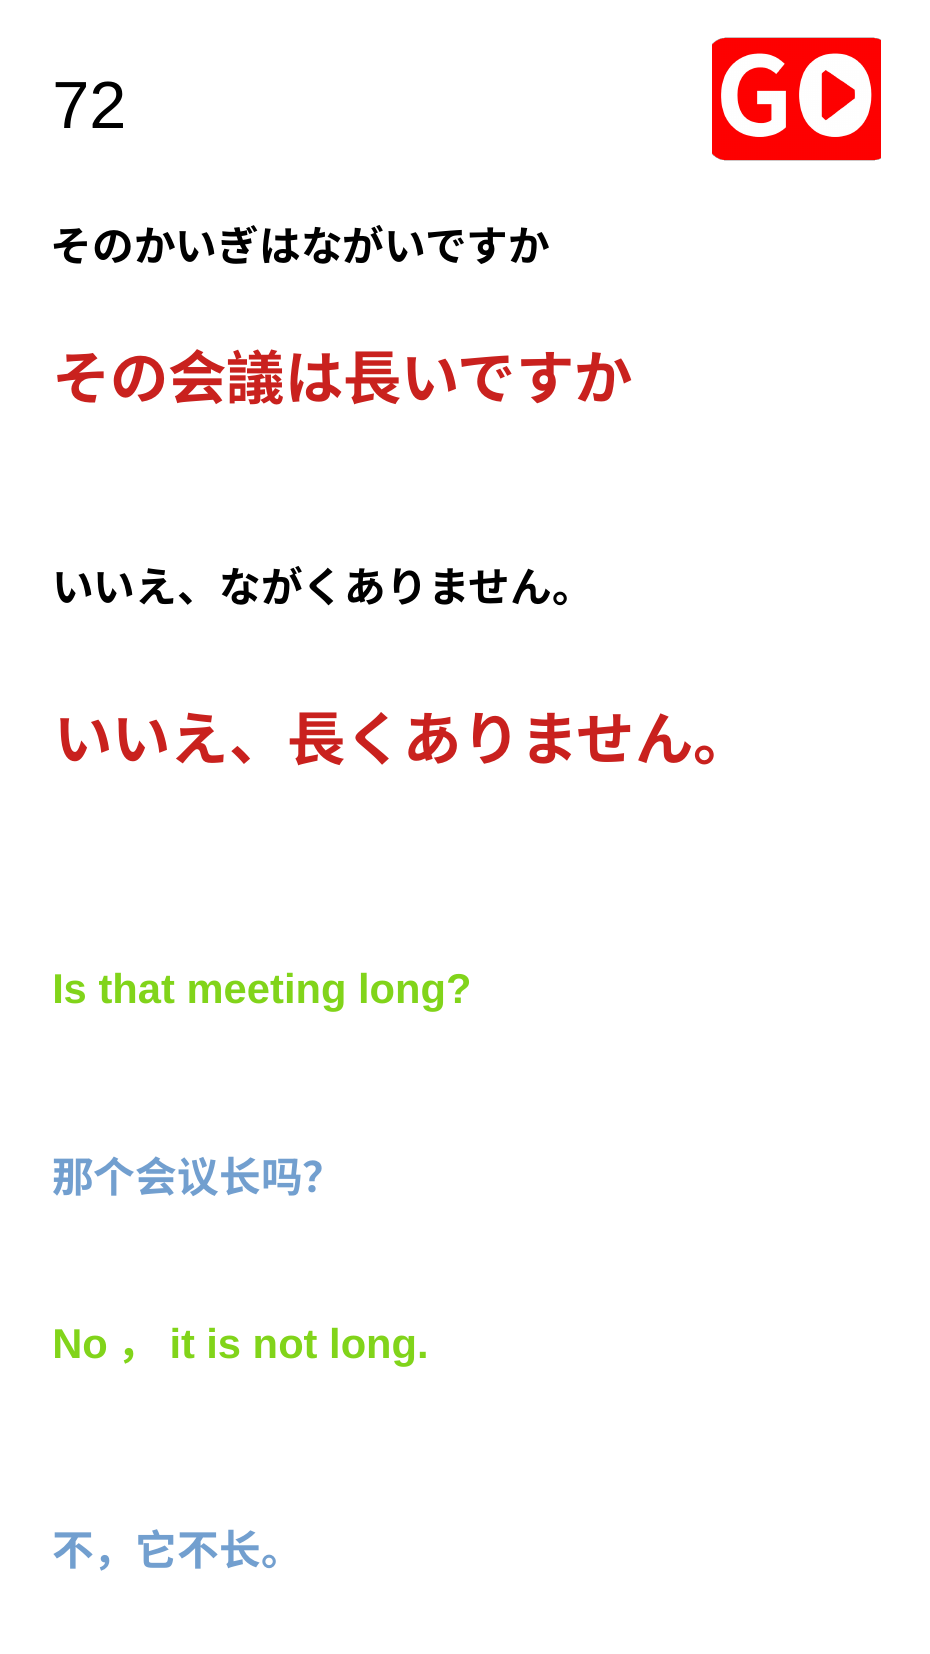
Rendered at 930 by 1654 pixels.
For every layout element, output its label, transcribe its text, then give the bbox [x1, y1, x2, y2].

text_box Is that meeting long? [37, 913, 898, 1061]
text_box 那个会议长吗？ [37, 1102, 898, 1250]
text_box いいえ、長くありません。 [39, 663, 900, 811]
text_box そのかいぎはながいですか [35, 171, 896, 319]
text_box 不，它不长。 [37, 1475, 898, 1623]
text_box 72 [37, 54, 450, 144]
text_box その会議は長いですか [37, 302, 898, 450]
picture [712, 37, 882, 162]
text_box No，it is not long. [37, 1268, 898, 1416]
text_box いいえ、ながくありません。 [37, 512, 898, 660]
